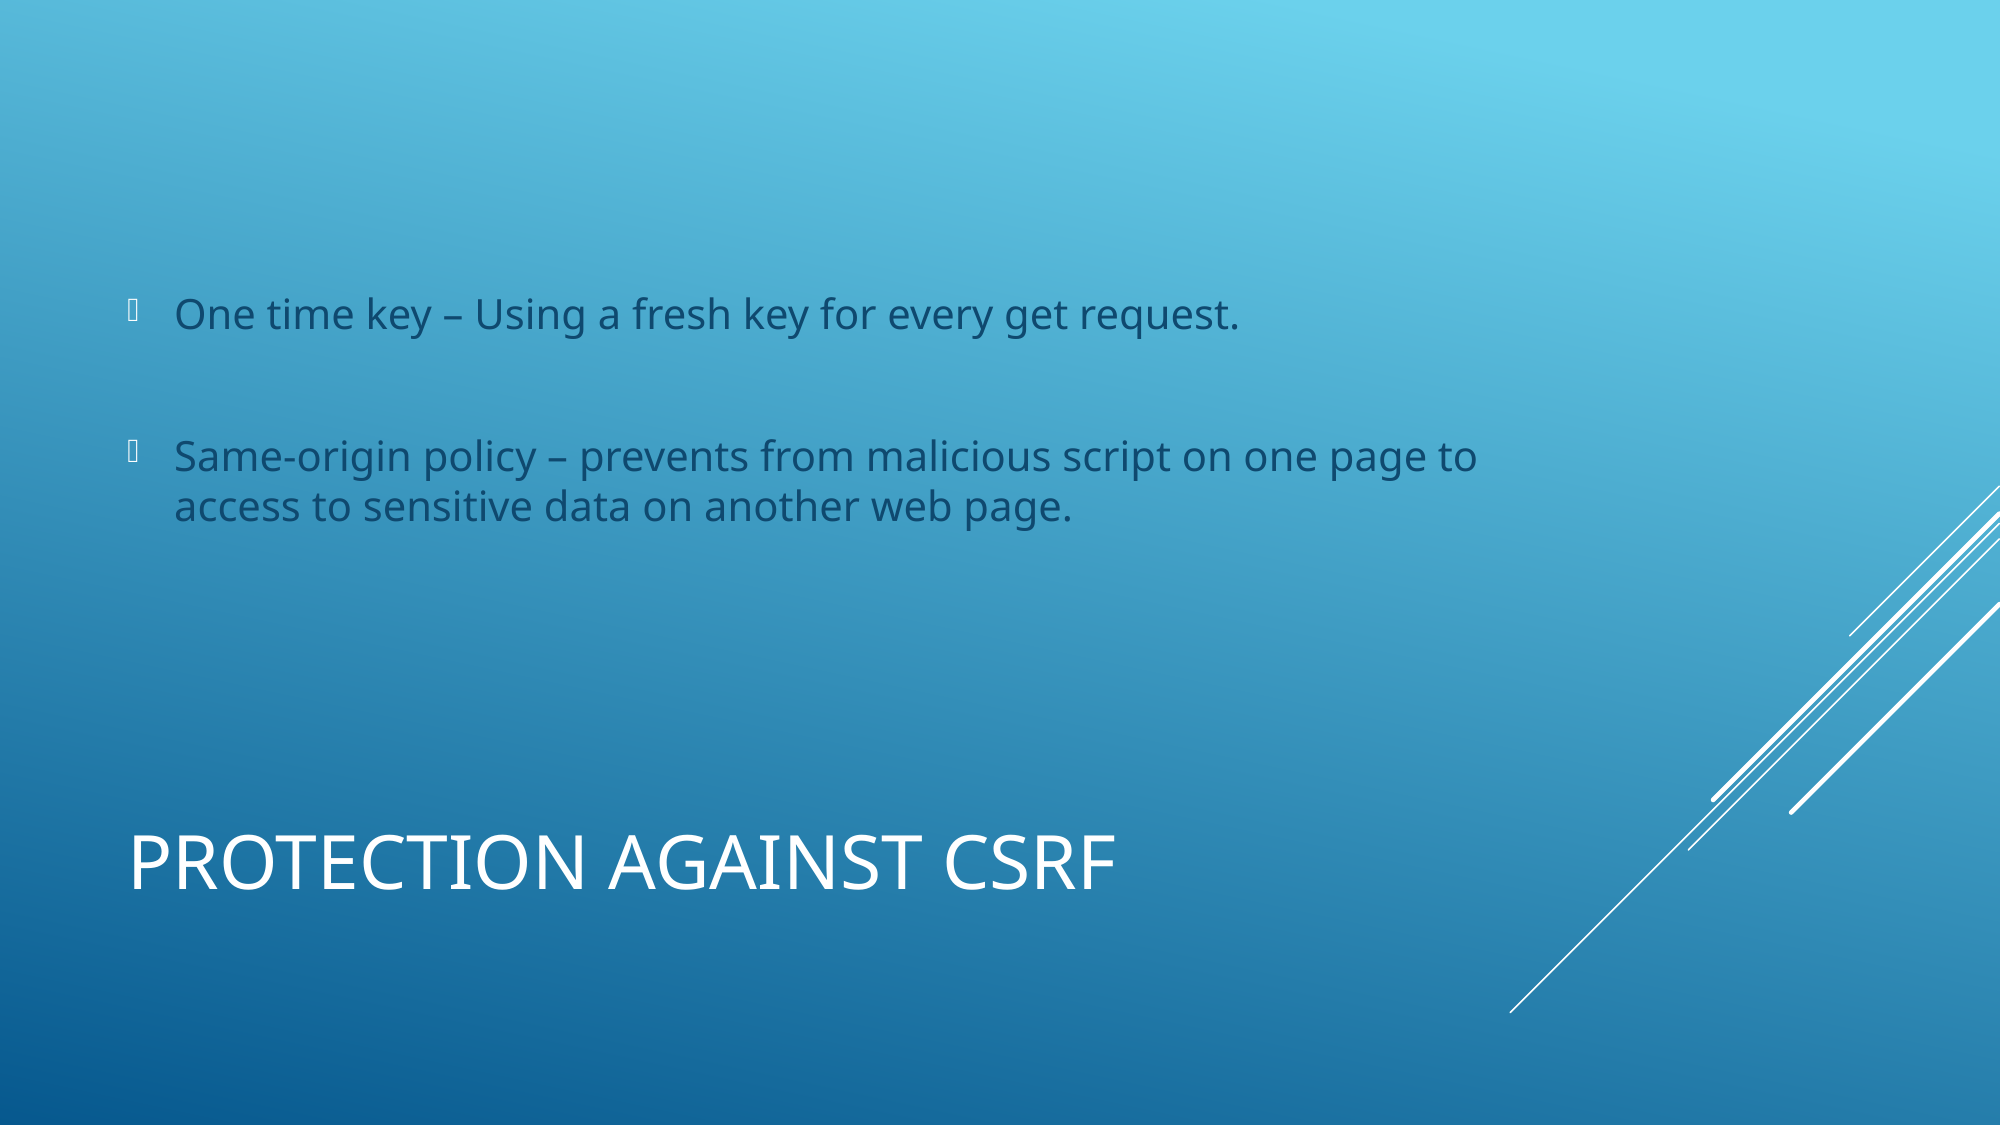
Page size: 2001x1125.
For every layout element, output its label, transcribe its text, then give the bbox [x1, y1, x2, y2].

list One time key – Using a fresh key for every get request. Same-origin policy – prevents from malicious script on one page to access to sensitive data on another web page. [112, 112, 1513, 706]
title Protection against CSRF [112, 736, 1513, 984]
